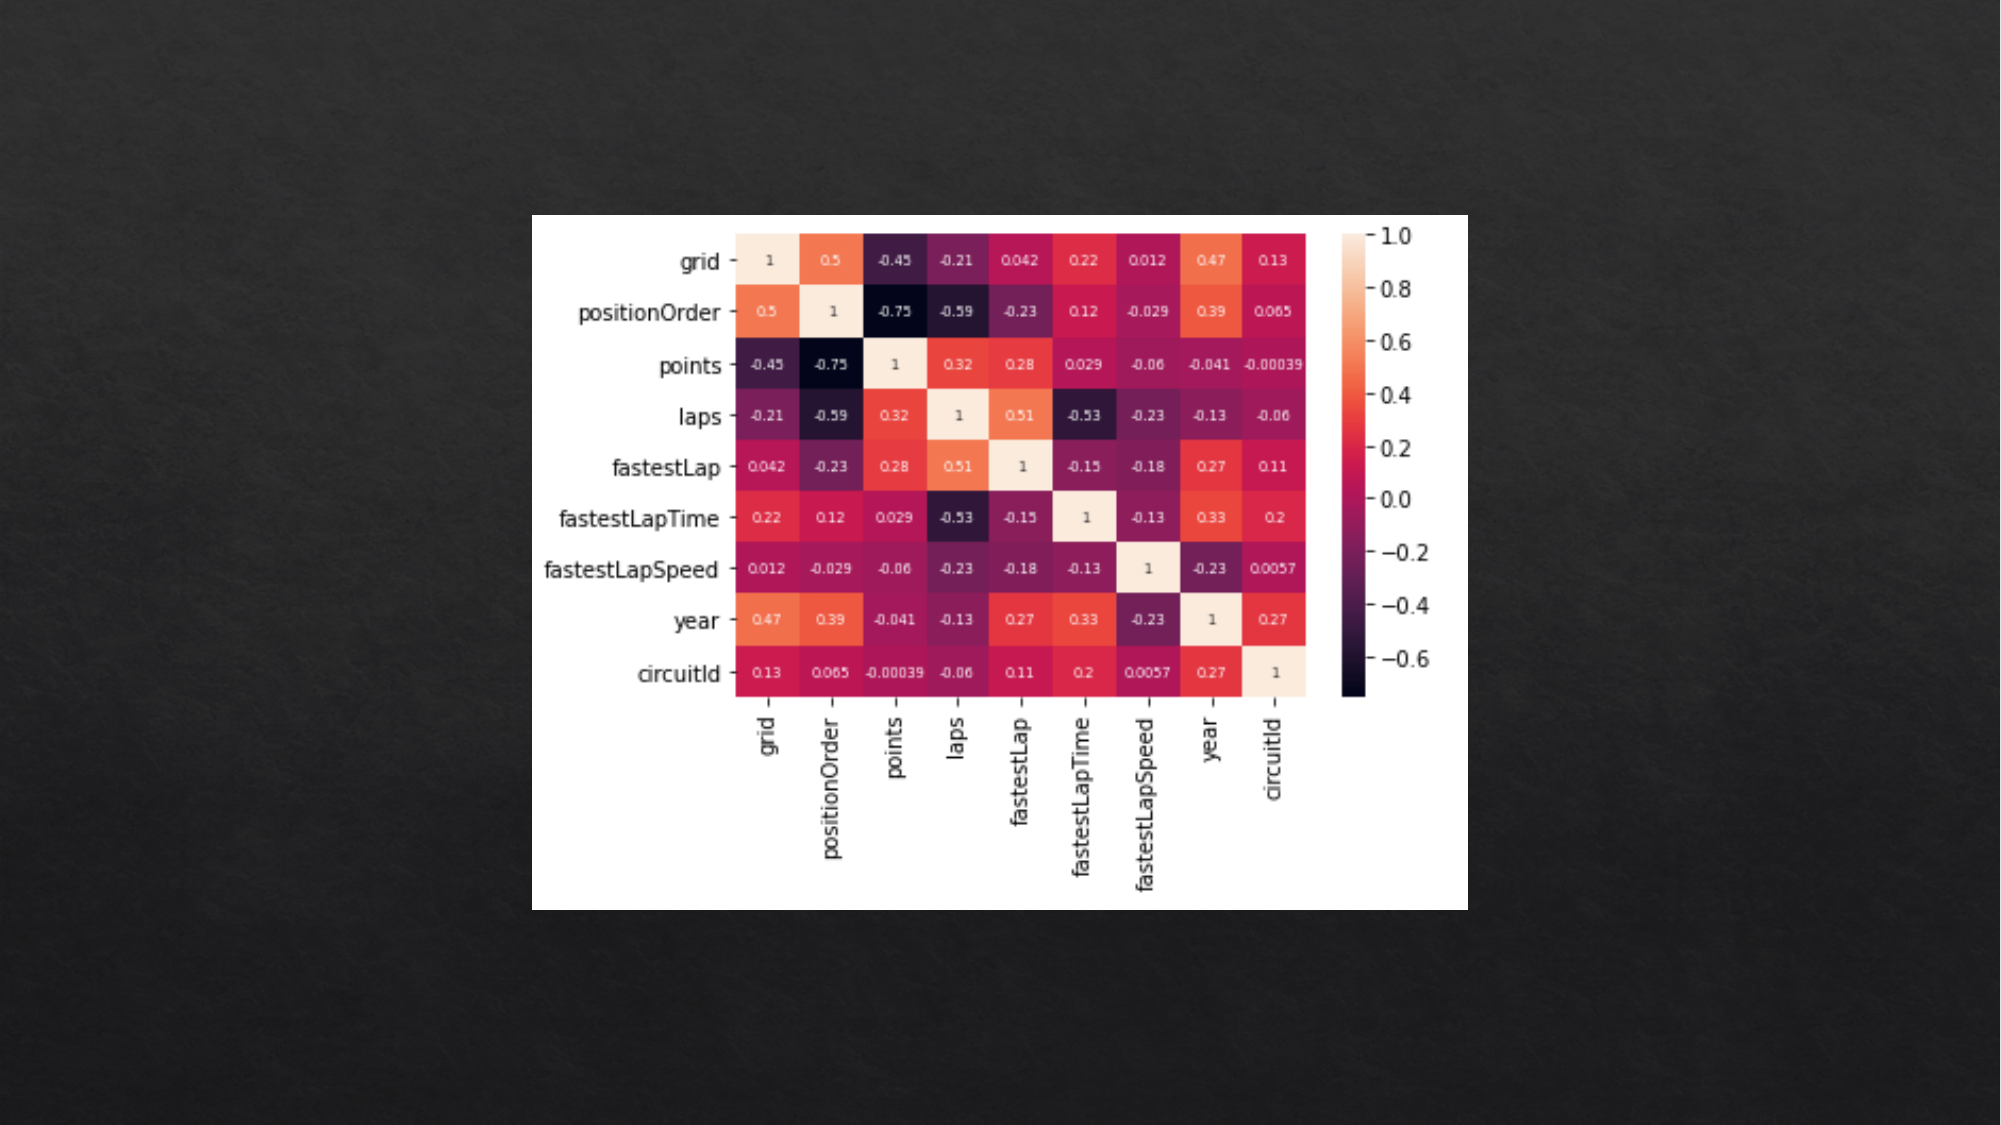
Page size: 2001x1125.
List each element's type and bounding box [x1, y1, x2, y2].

picture [532, 214, 1468, 910]
